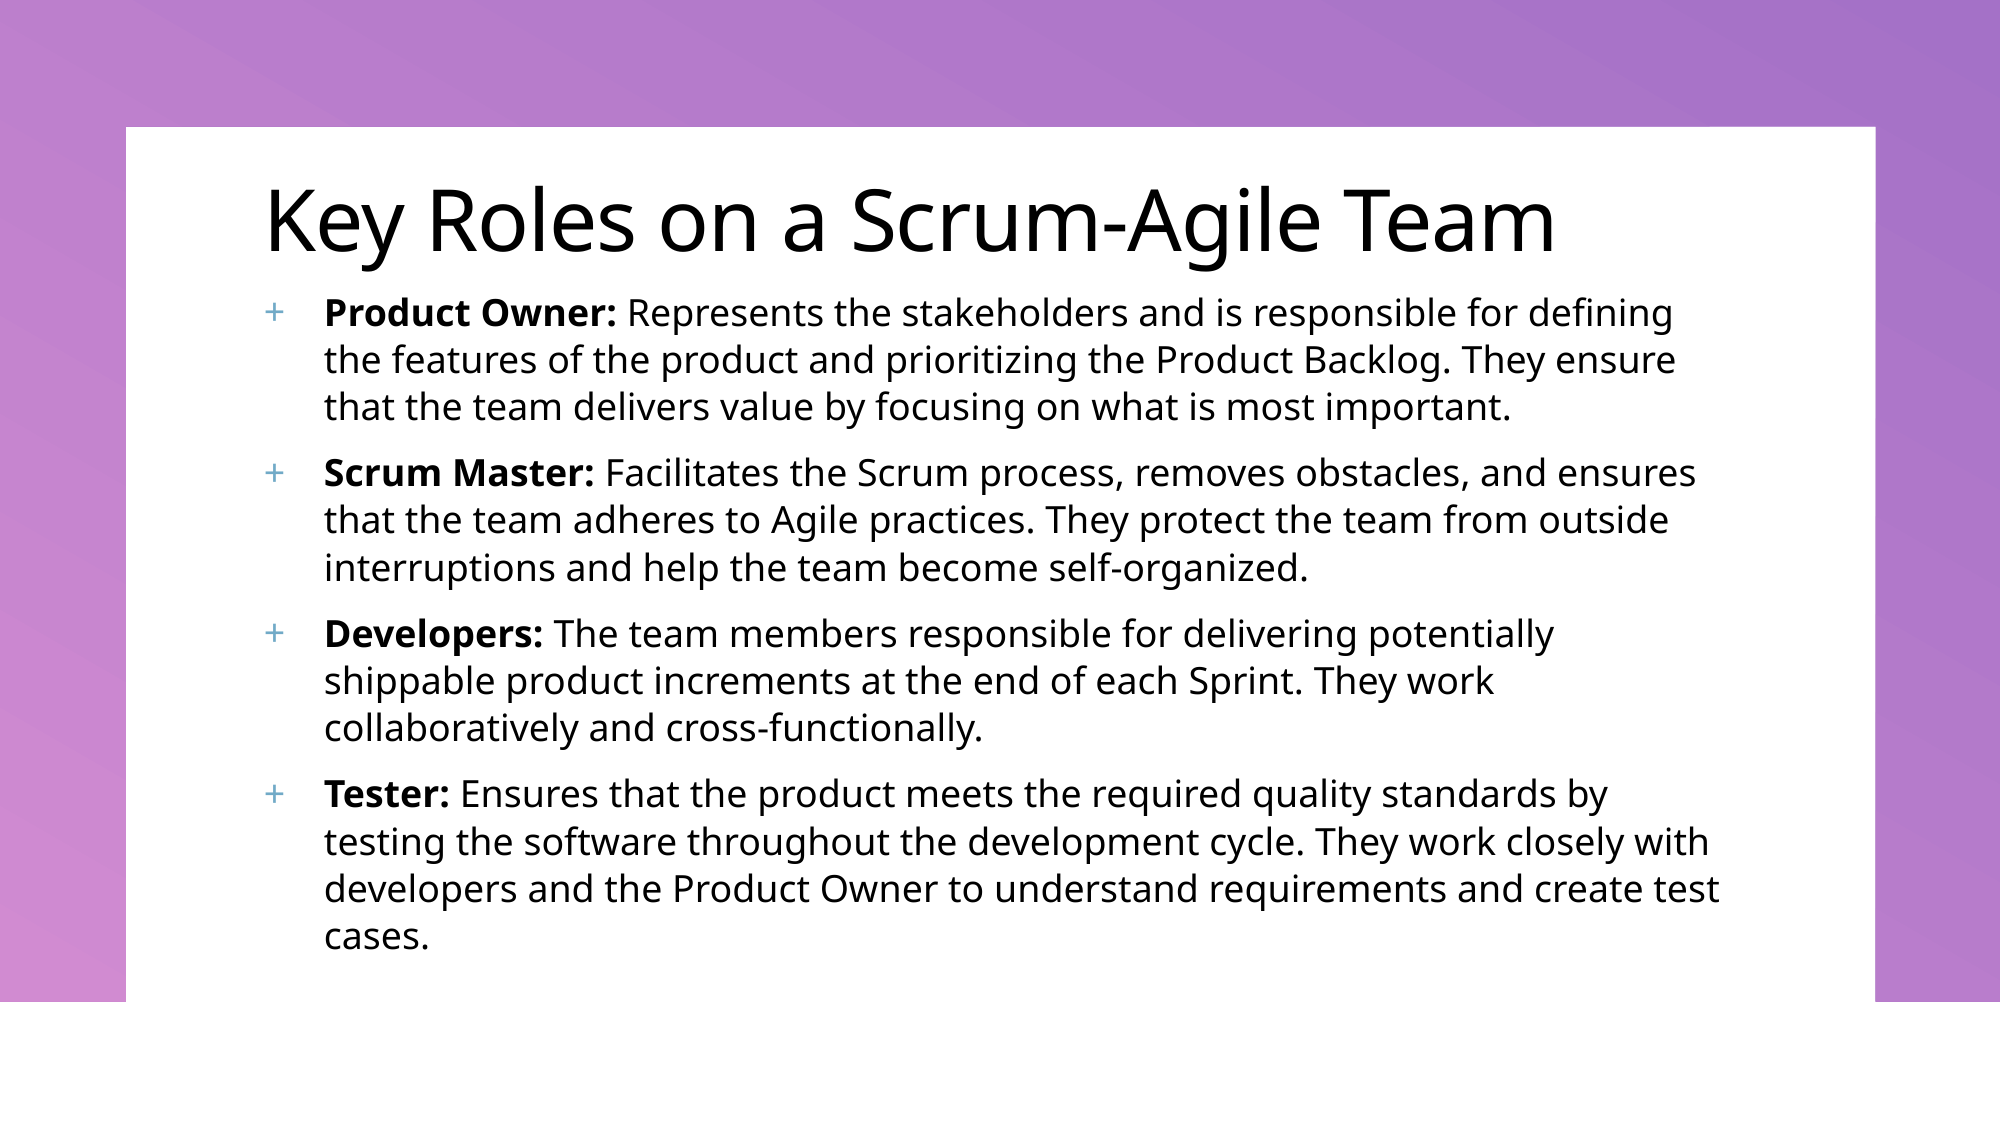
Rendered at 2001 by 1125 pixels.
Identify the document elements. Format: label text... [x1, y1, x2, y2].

list Product Owner: Represents the stakeholders and is responsible for defining the features of the product and prioritizing the Product Backlog. They ensure that the team delivers value by focusing on what is most important. Scrum Master: Facilitates the Scrum process, removes obstacles, and ensures that the team adheres to Agile practices. They protect the team from outside interruptions and help the team become self-organized. Developers: The team members responsible for delivering potentially shippable product increments at the end of each Sprint. They work collaboratively and cross-functionally. Tester: Ensures that the product meets the required quality standards by testing the software throughout the development cycle. They work closely with developers and the Product Owner to understand requirements and create test cases. [248, 278, 1749, 1001]
title Key Roles on a Scrum-Agile Team [248, 165, 1749, 278]
